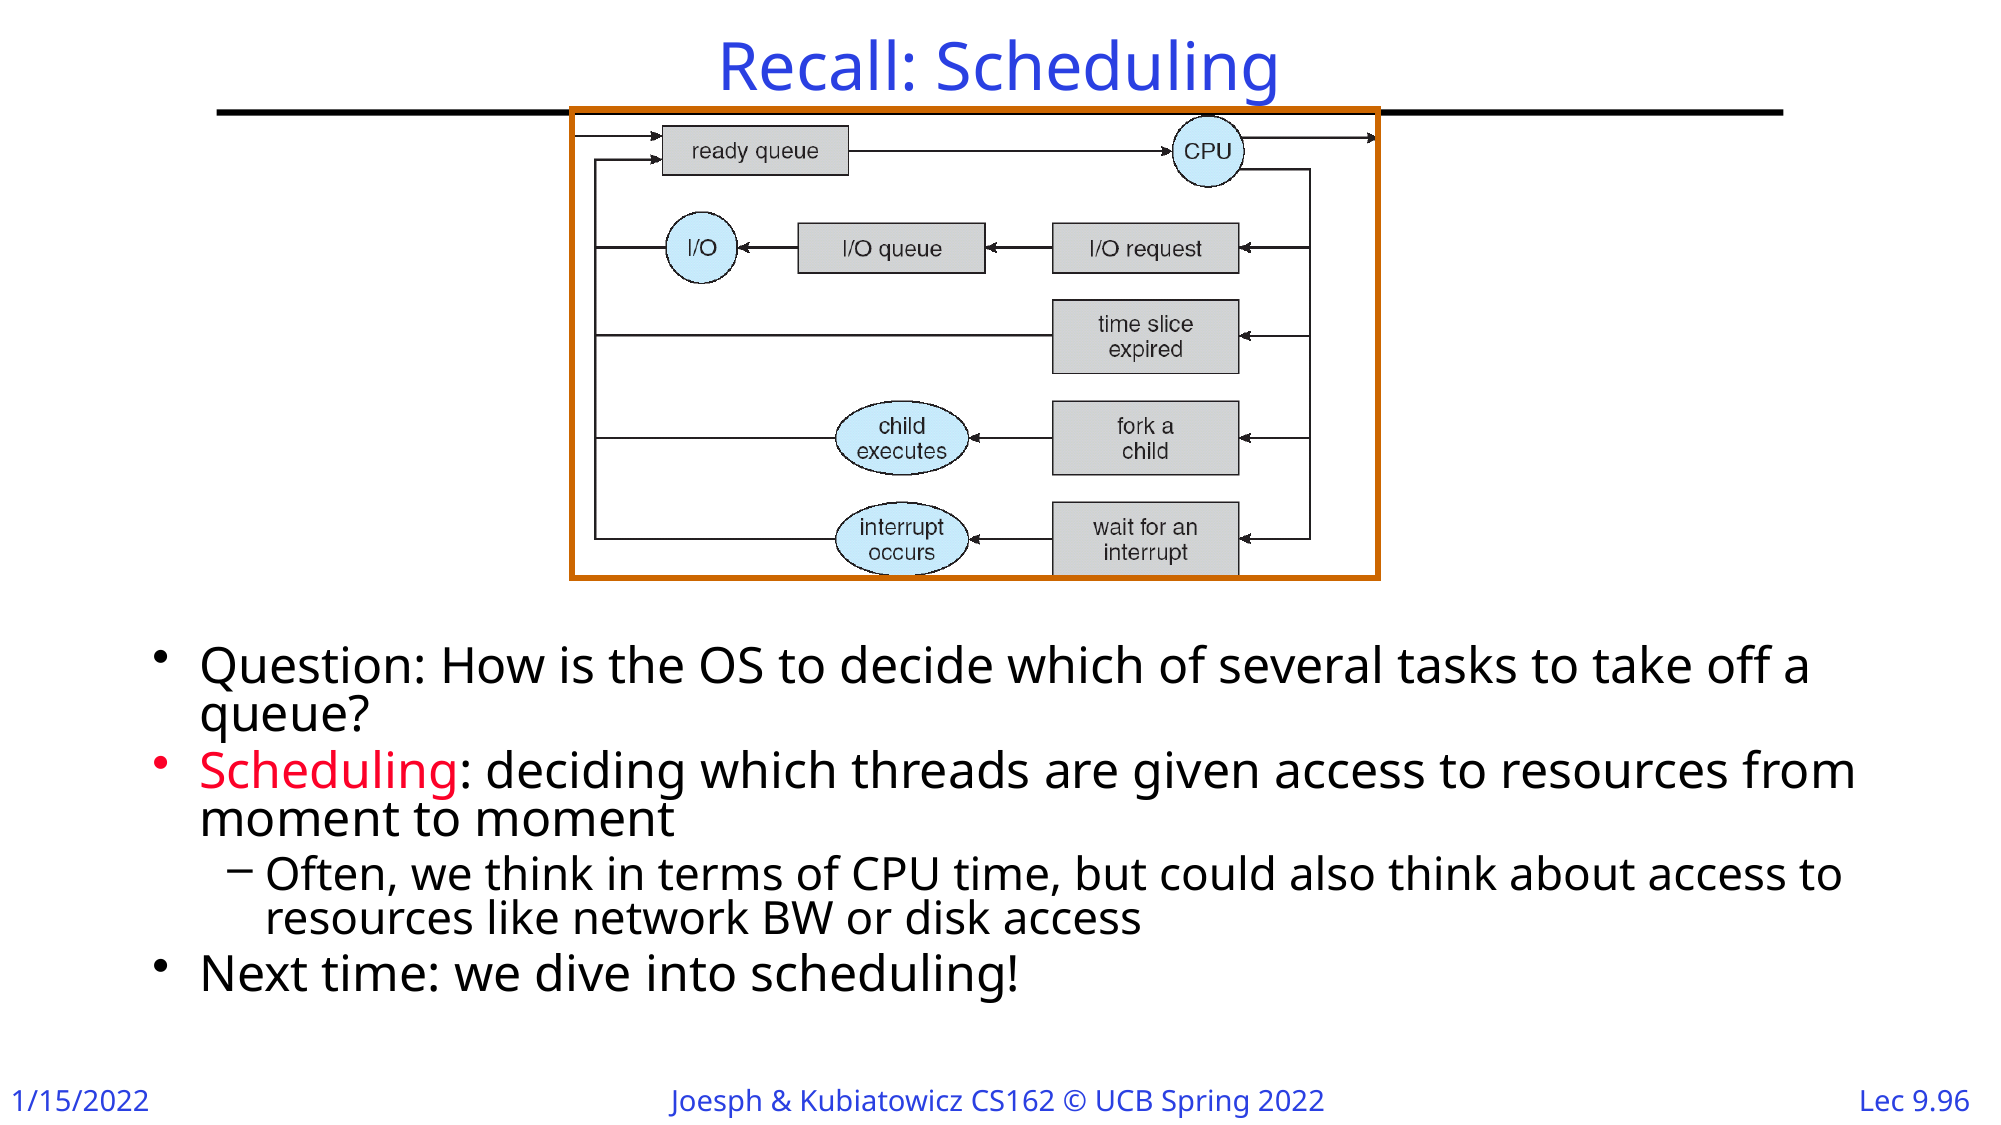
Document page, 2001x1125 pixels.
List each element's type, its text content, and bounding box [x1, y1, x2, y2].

list Question: How is the OS to decide which of several tasks to take off a queue? Scheduling: deciding which threads are given access to resources from moment to moment Often, we think in terms of CPU time, but could also think about access to resources like network BW or disk access Next time: we dive into scheduling! [137, 637, 1975, 1050]
title Recall: Scheduling [216, 24, 1784, 113]
picture [574, 112, 1376, 576]
